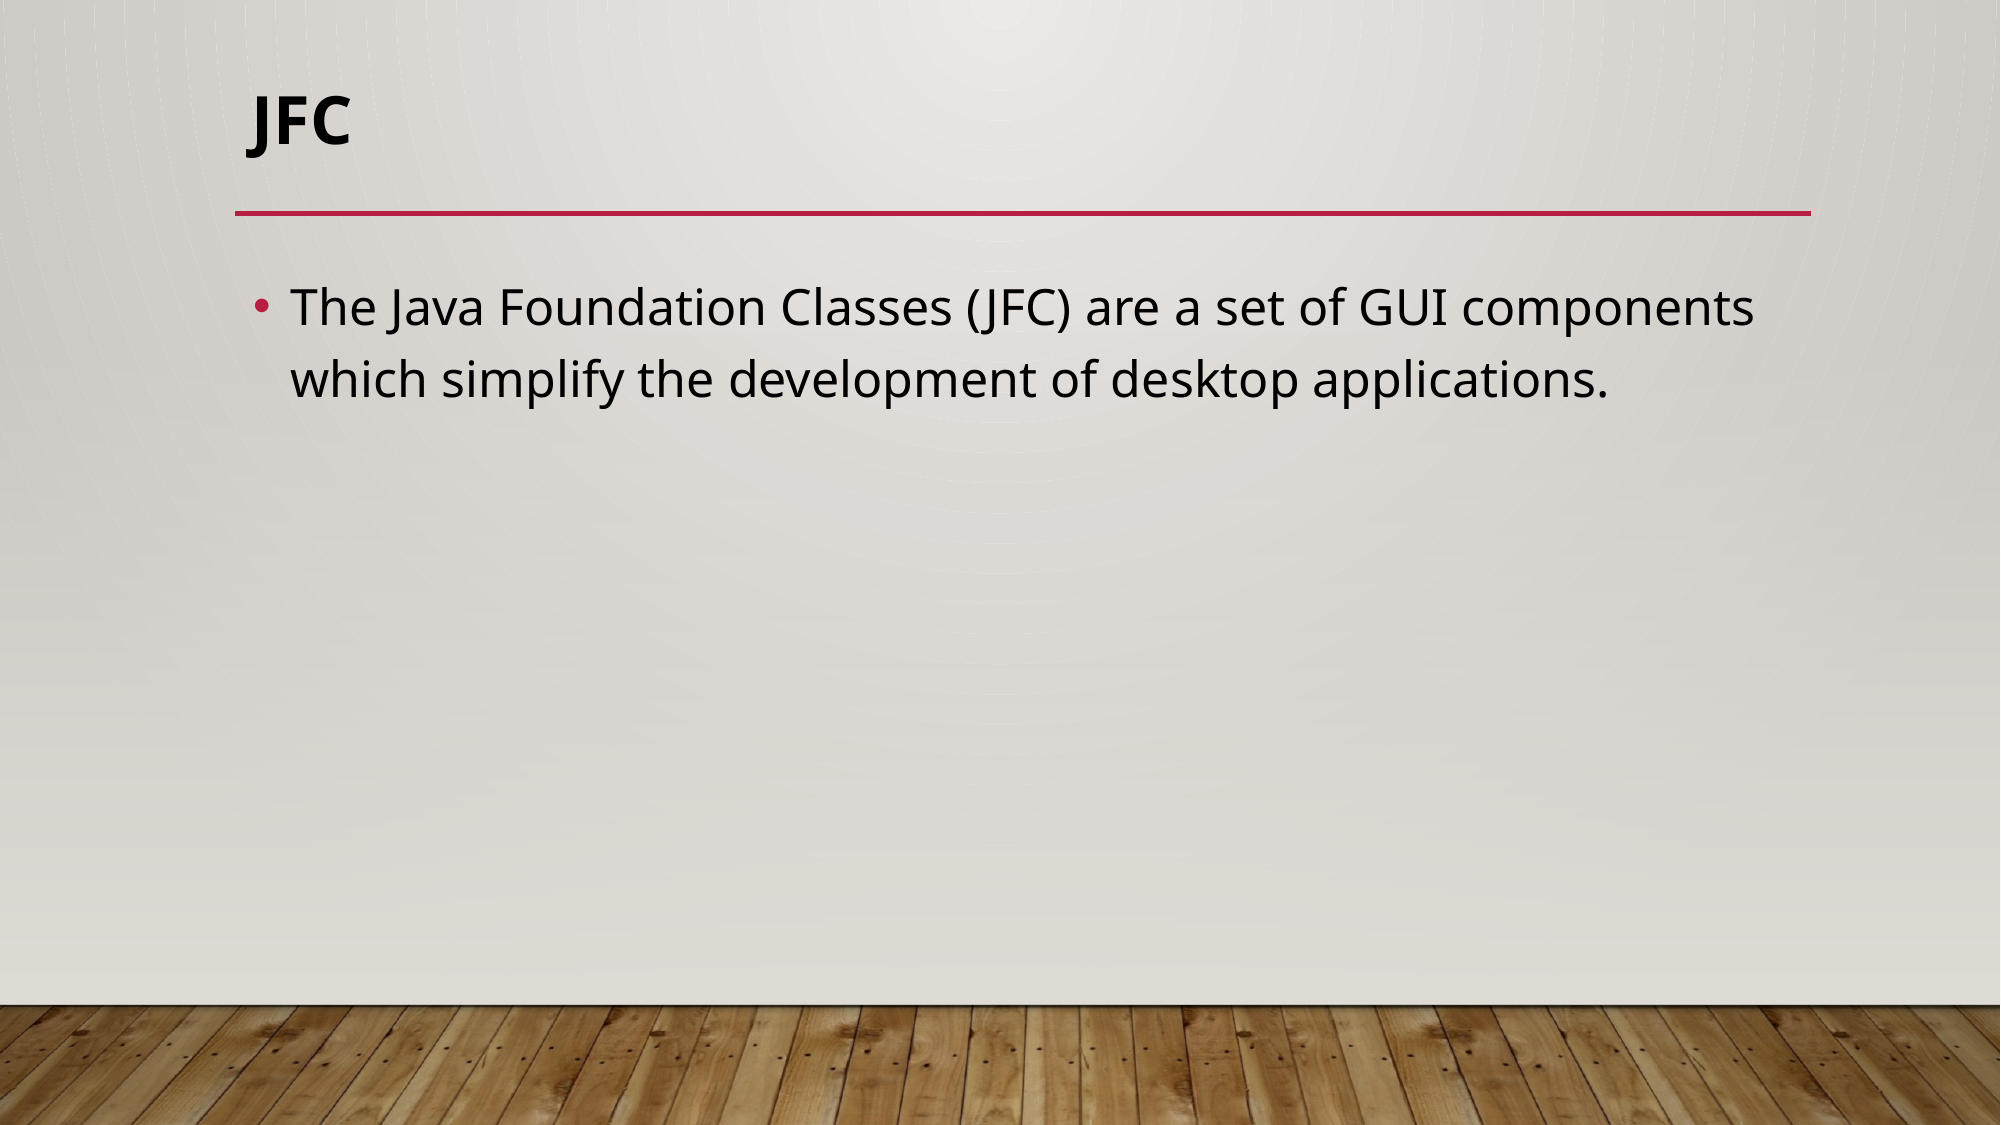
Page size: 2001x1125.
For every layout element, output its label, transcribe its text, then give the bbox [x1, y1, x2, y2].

title JFC [236, 79, 1812, 204]
picture [0, 1005, 2000, 1125]
list The Java Foundation Classes (JFC) are a set of GUI components which simplify the development of desktop applications. [238, 256, 1814, 1002]
